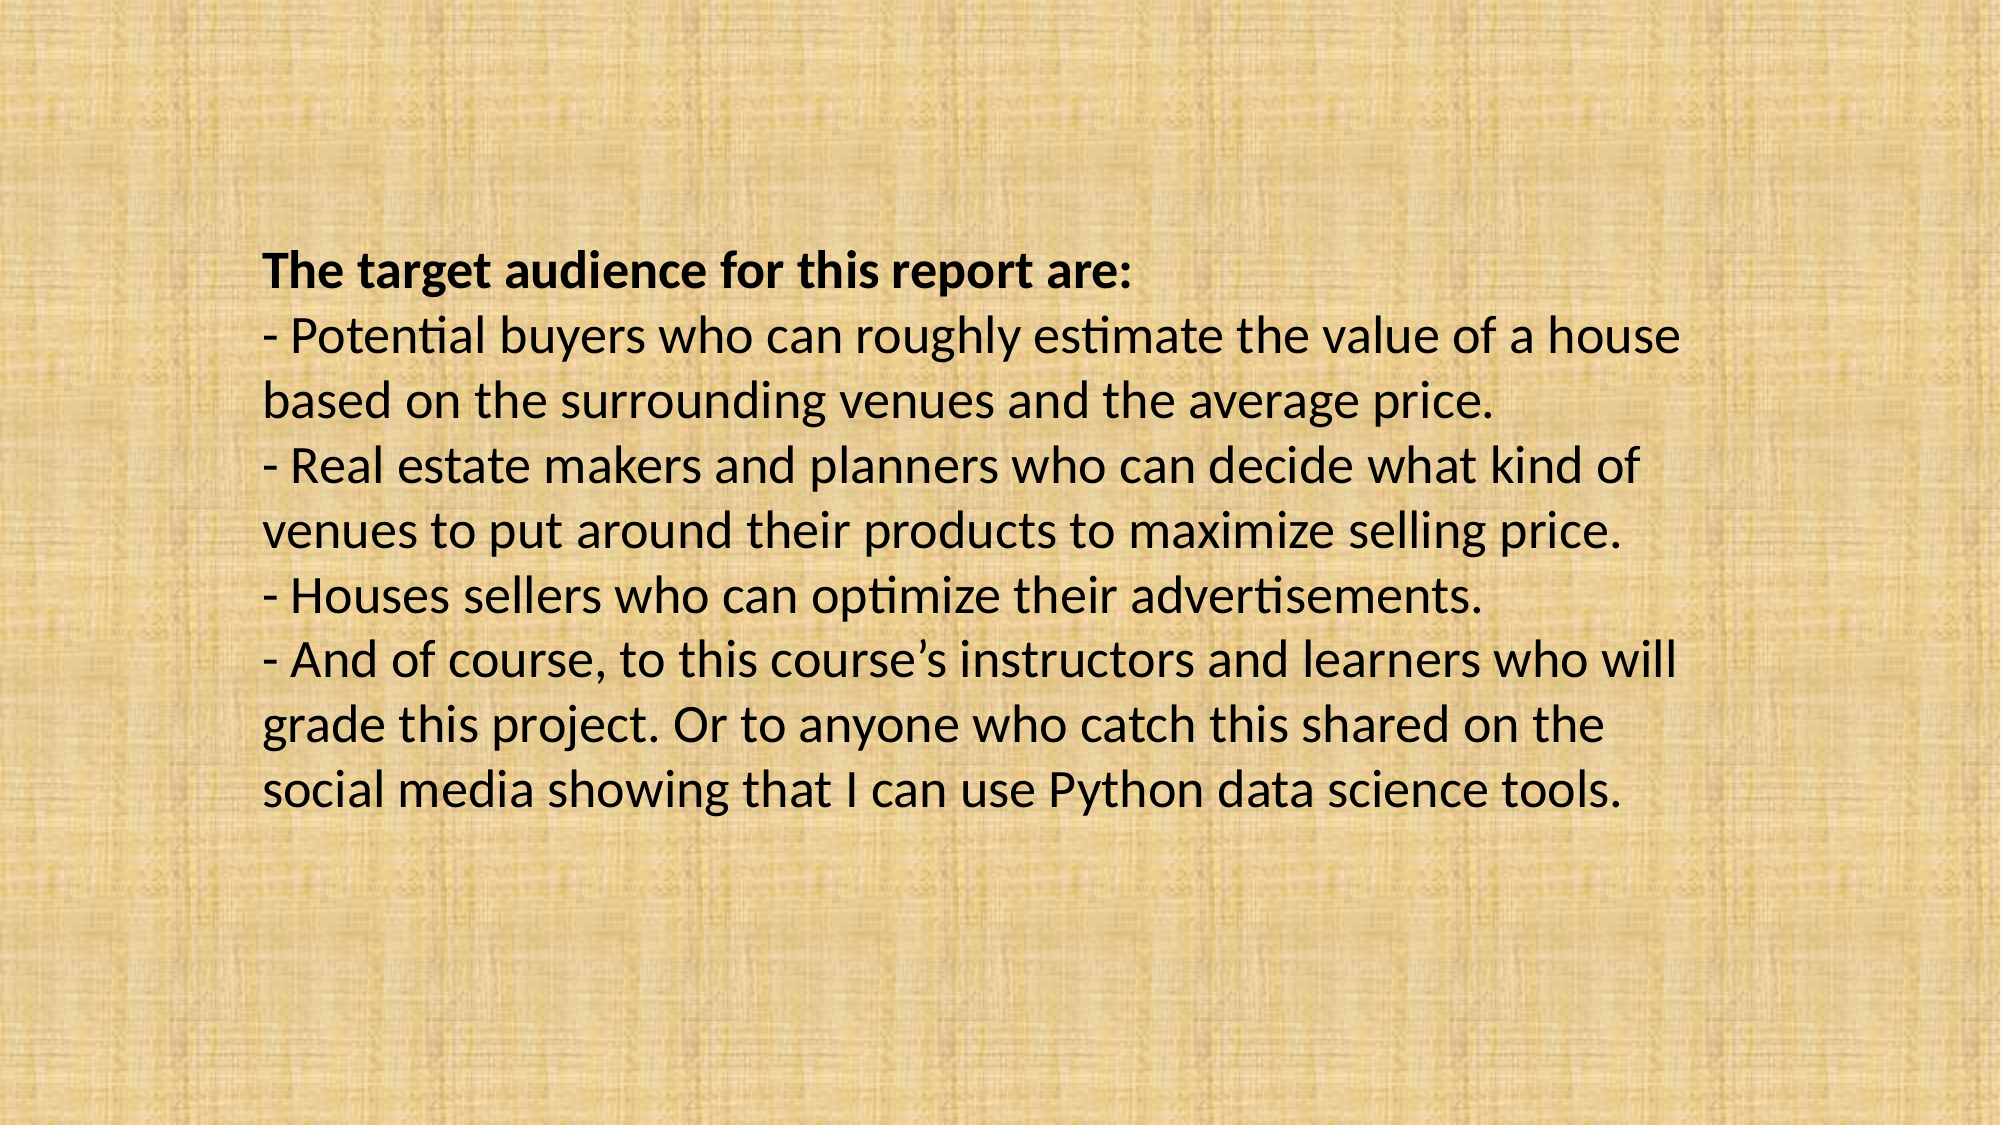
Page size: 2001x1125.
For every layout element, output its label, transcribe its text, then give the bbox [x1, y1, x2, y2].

text_box The target audience for this report are: - Potential buyers who can roughly estimate the value of a house based on the surrounding venues and the average price. - Real estate makers and planners who can decide what kind of venues to put around their products to maximize selling price. - Houses sellers who can optimize their advertisements. - And of course, to this course’s instructors and learners who will grade this project. Or to anyone who catch this shared on the social media showing that I can use Python data science tools. [247, 226, 1753, 892]
picture [0, 0, 2001, 1125]
